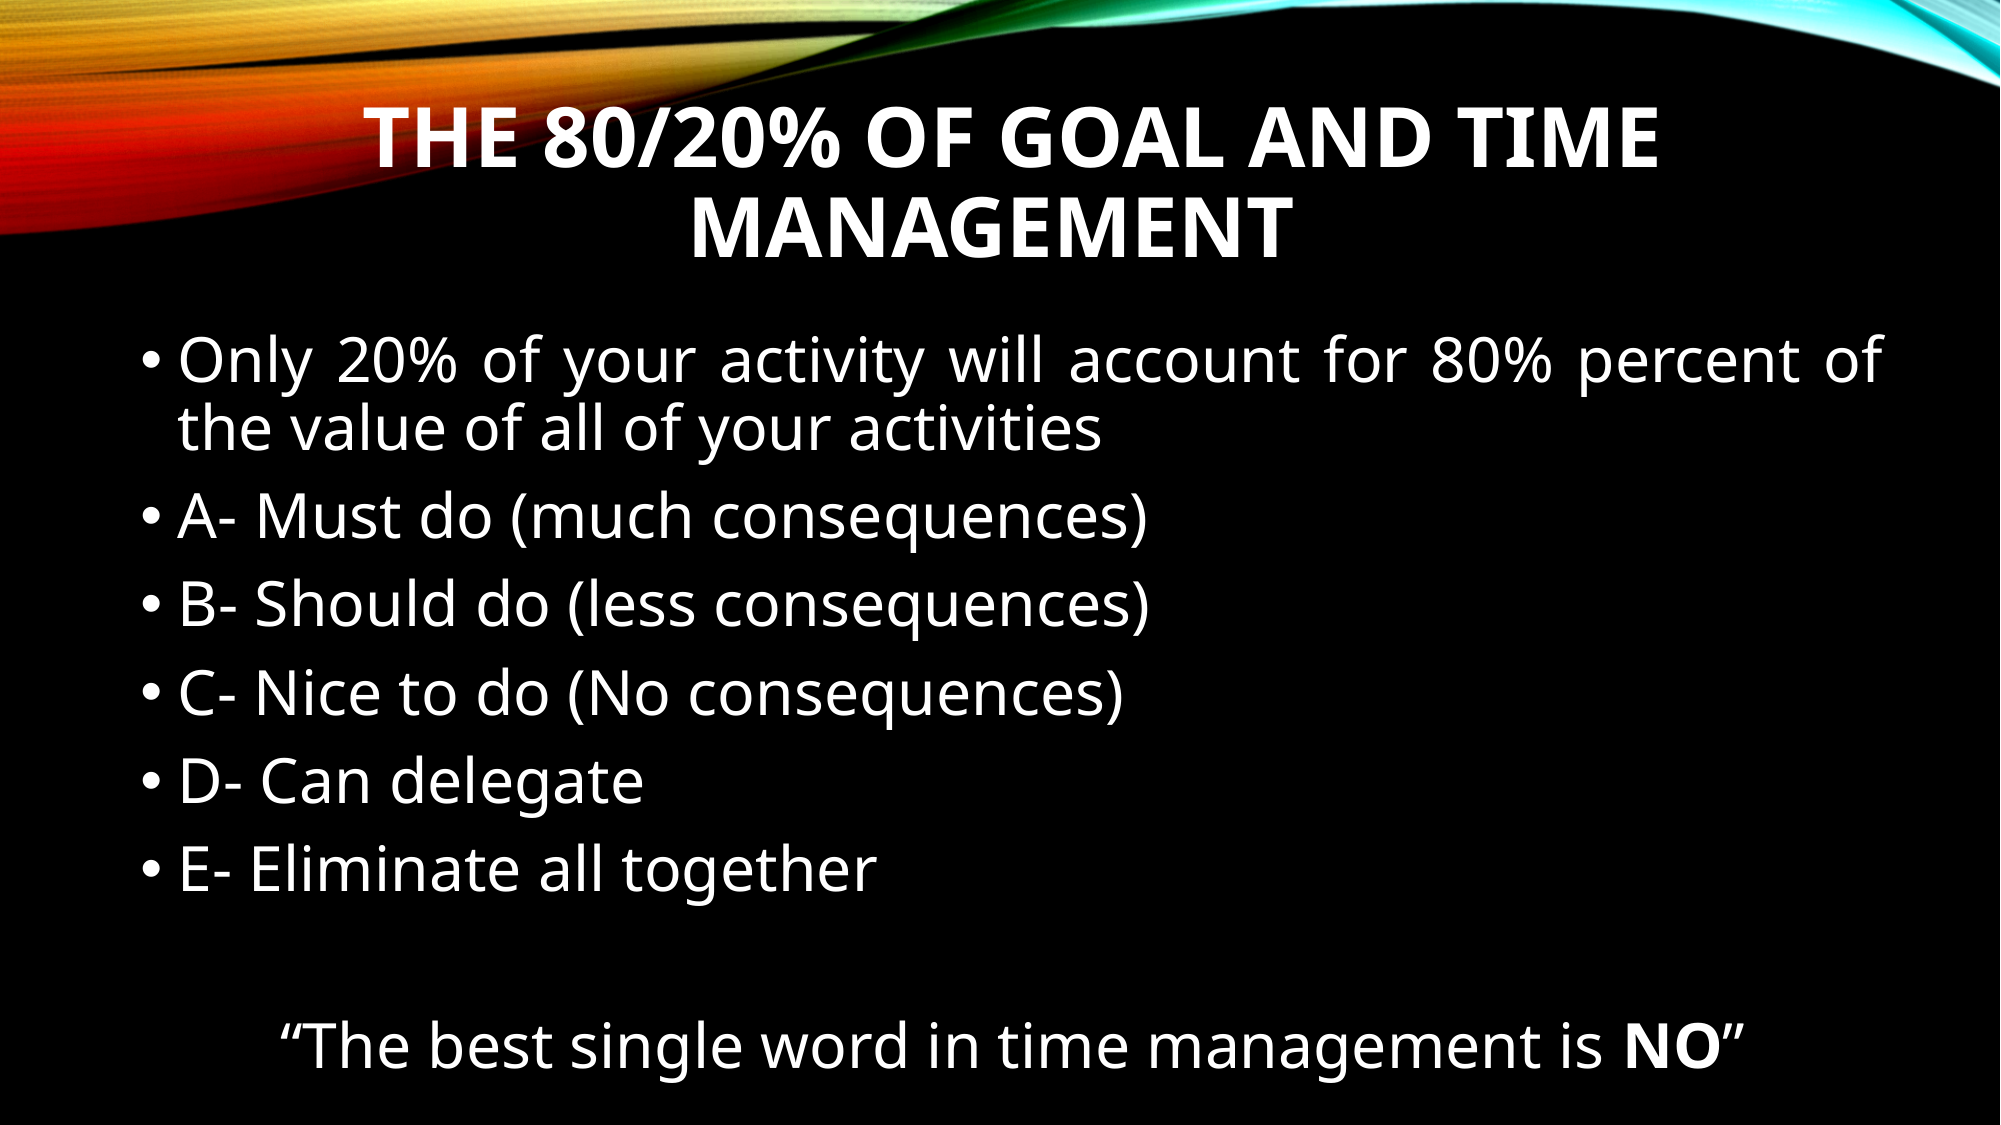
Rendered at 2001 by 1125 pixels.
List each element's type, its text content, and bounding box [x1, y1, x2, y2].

picture [0, 0, 2000, 237]
title The 80/20% of GOAL and TIME management [306, 79, 1720, 292]
list Only 20% of your activity will account for 80% percent of the value of all of your activities A- Must do (much consequences) B- Should do (less consequences) C- Nice to do (No consequences) D- Can delegate E- Eliminate all together “The best single word in time management is NO” [125, 321, 1901, 982]
